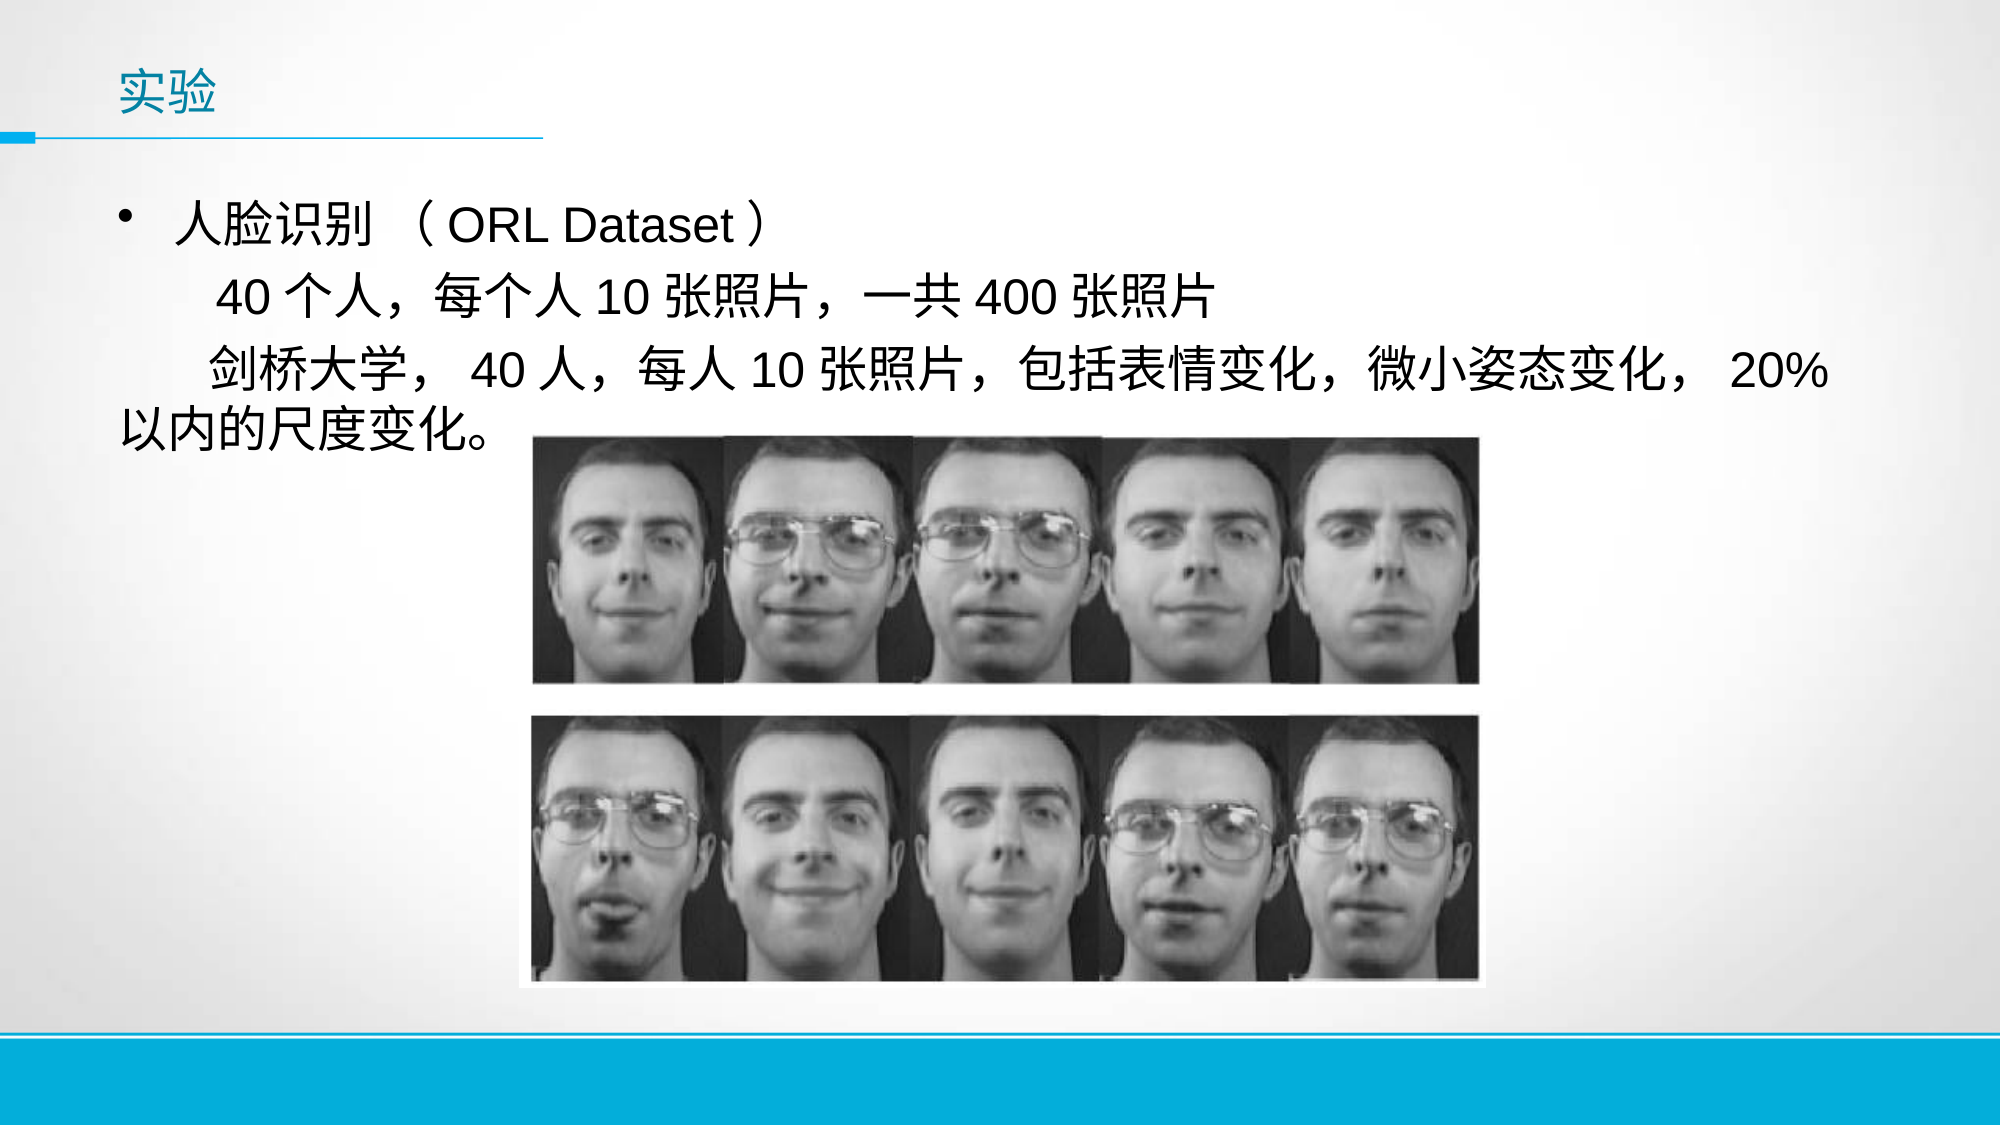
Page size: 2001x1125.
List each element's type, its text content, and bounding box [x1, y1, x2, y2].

title 实验 [102, 42, 1903, 138]
picture [0, 0, 2000, 1032]
list 人脸识别 （ORL Dataset） 40个人，每个人10张照片，一共400张照片 剑桥大学，40人，每人10张照片，包括表情变化，微小姿态变化，20%以内的尺度变化。 [102, 184, 1903, 988]
